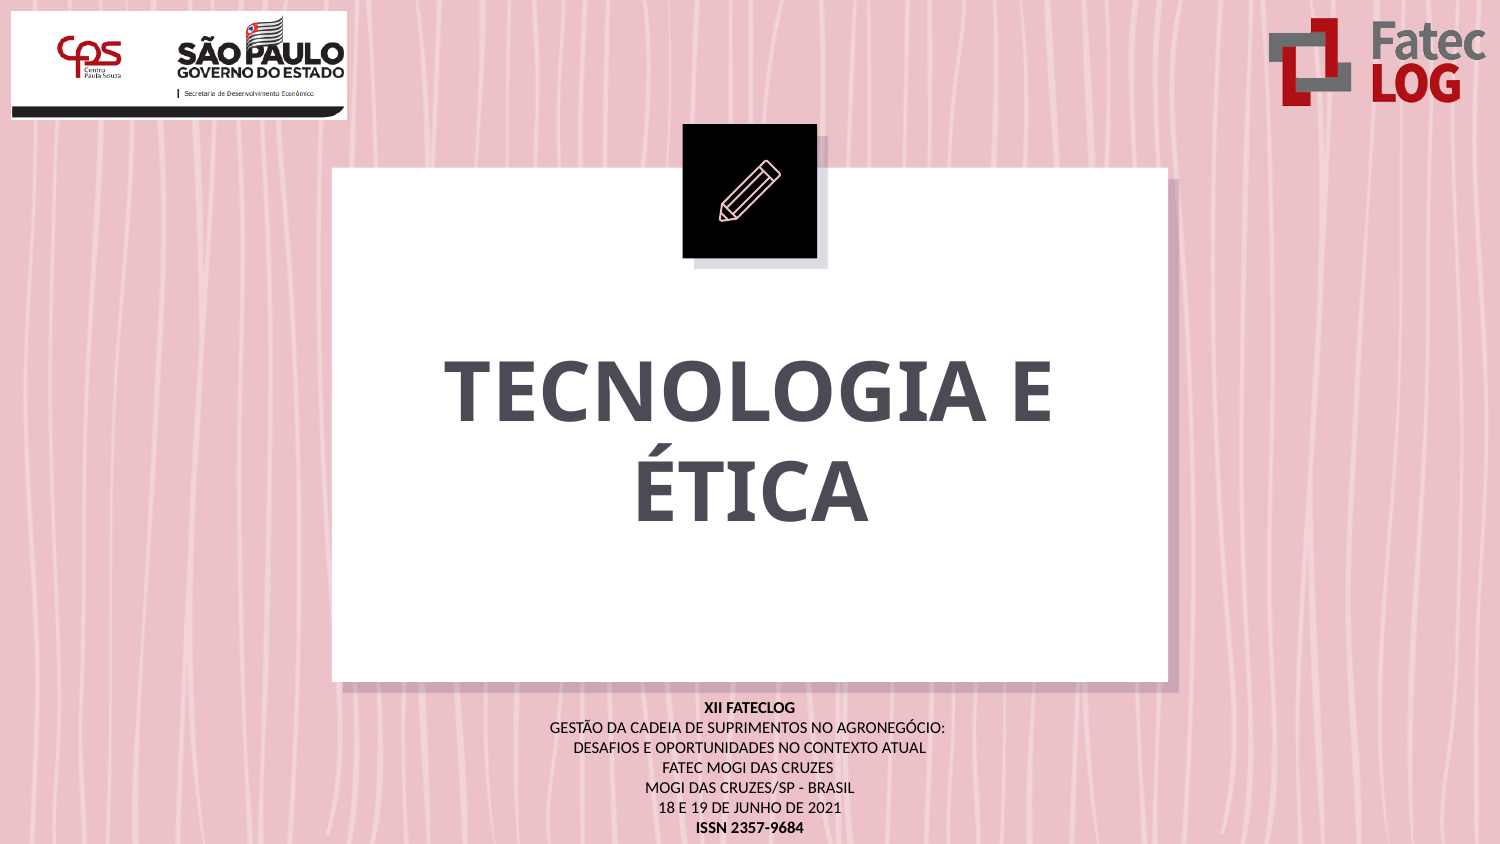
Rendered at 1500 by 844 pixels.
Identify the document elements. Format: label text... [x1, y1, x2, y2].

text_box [719, 160, 781, 221]
text_box XII FATECLOG GESTÃO DA CADEIA DE SUPRIMENTOS NO AGRONEGÓCIO: DESAFIOS E OPORTUNIDADES NO CONTEXTO ATUAL FATEC MOGI DAS CRUZES MOGI DAS CRUZES/SP - BRASIL 18 E 19 DE JUNHO DE 2021 ISSN 2357-9684 [535, 689, 965, 844]
picture [1259, 11, 1489, 116]
text_box TECNOLOGIA E ÉTICA [411, 343, 1088, 534]
picture [11, 11, 347, 120]
